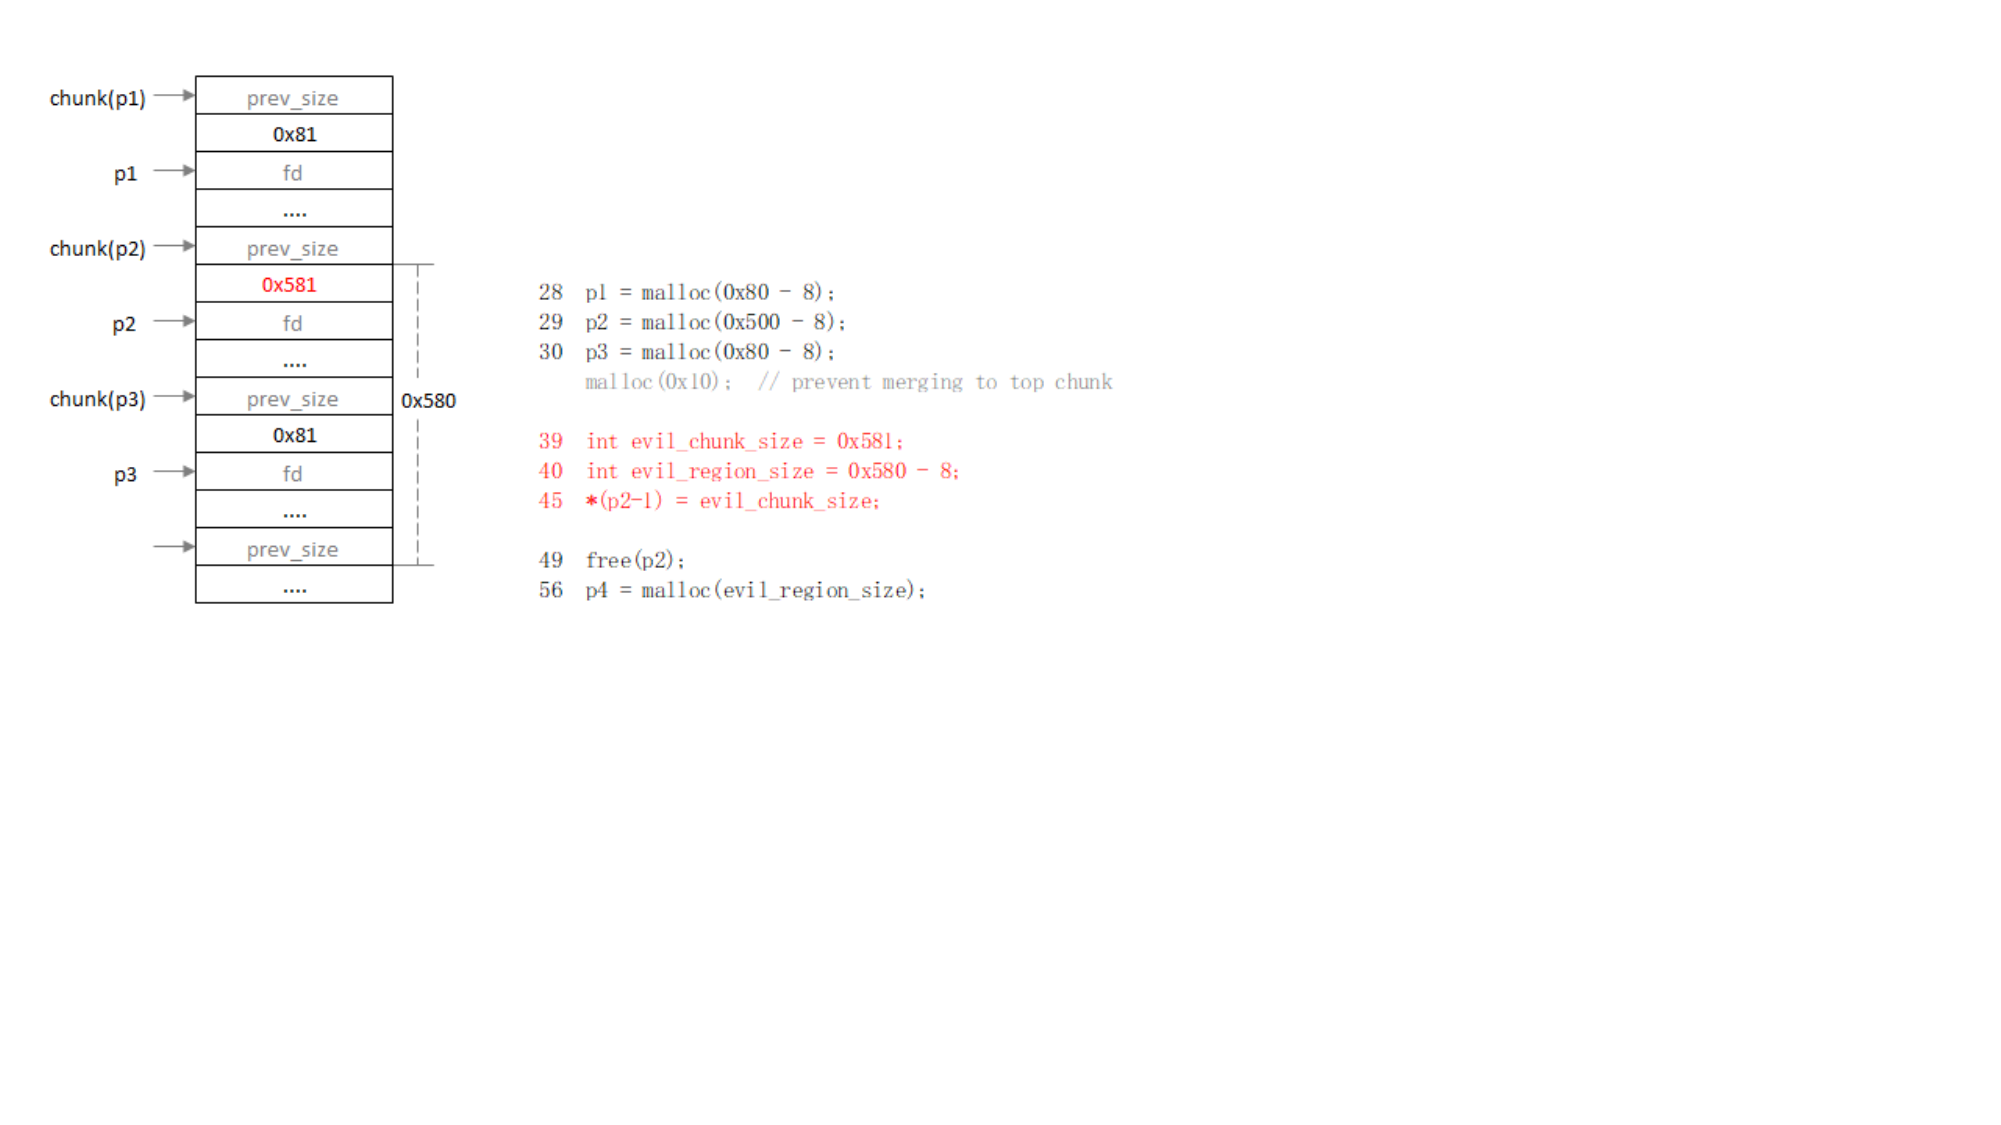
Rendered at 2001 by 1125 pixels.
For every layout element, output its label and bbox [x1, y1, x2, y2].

picture [0, 0, 1133, 618]
